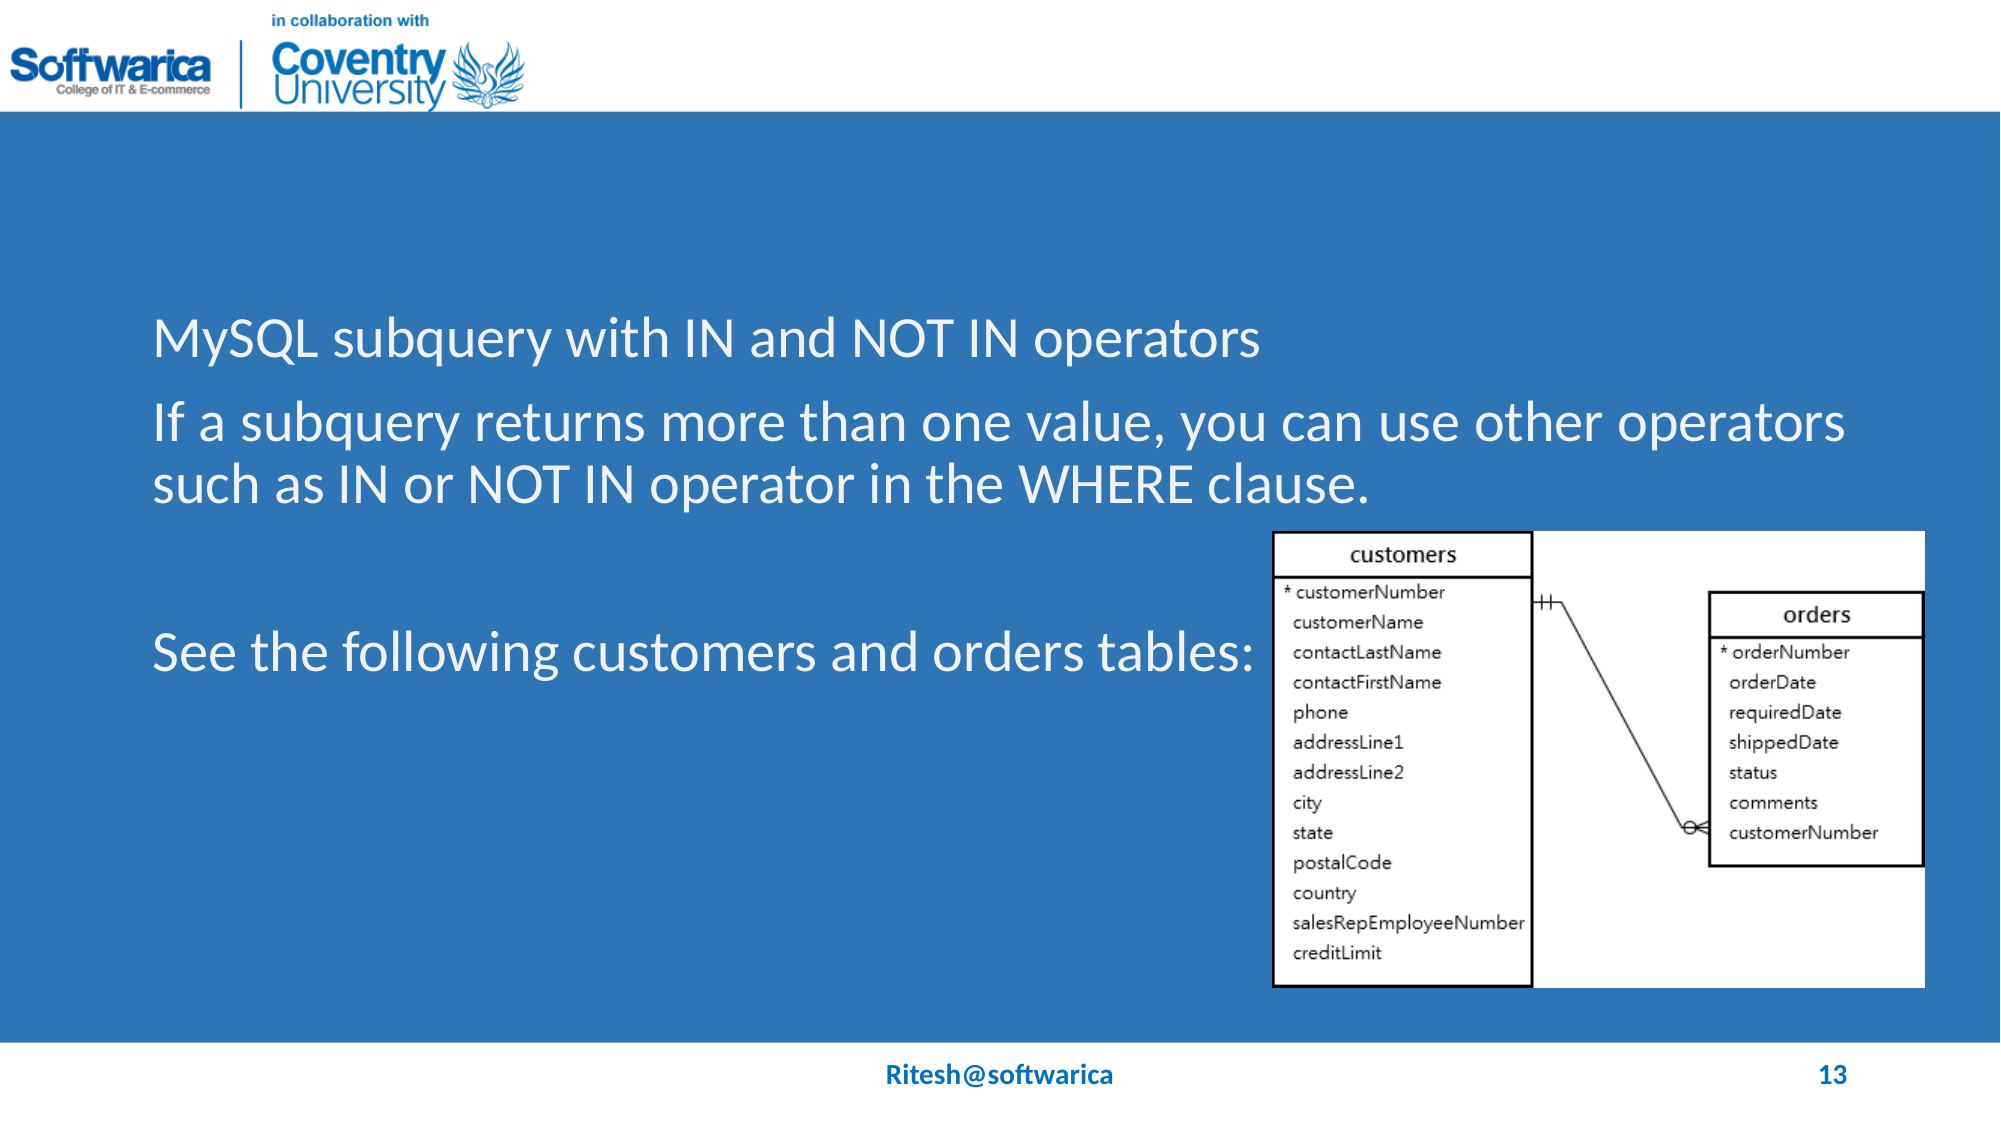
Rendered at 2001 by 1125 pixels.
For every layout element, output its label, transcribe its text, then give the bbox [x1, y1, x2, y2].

picture [1272, 531, 1925, 988]
picture [10, 14, 525, 112]
footer Ritesh@softwarica [662, 1042, 1338, 1103]
slide_number 13 [1412, 1042, 1863, 1103]
list MySQL subquery with IN and NOT IN operators If a subquery returns more than one value, you can use other operators such as IN or NOT IN operator in the WHERE clause. See the following customers and orders tables: [137, 299, 1863, 1014]
